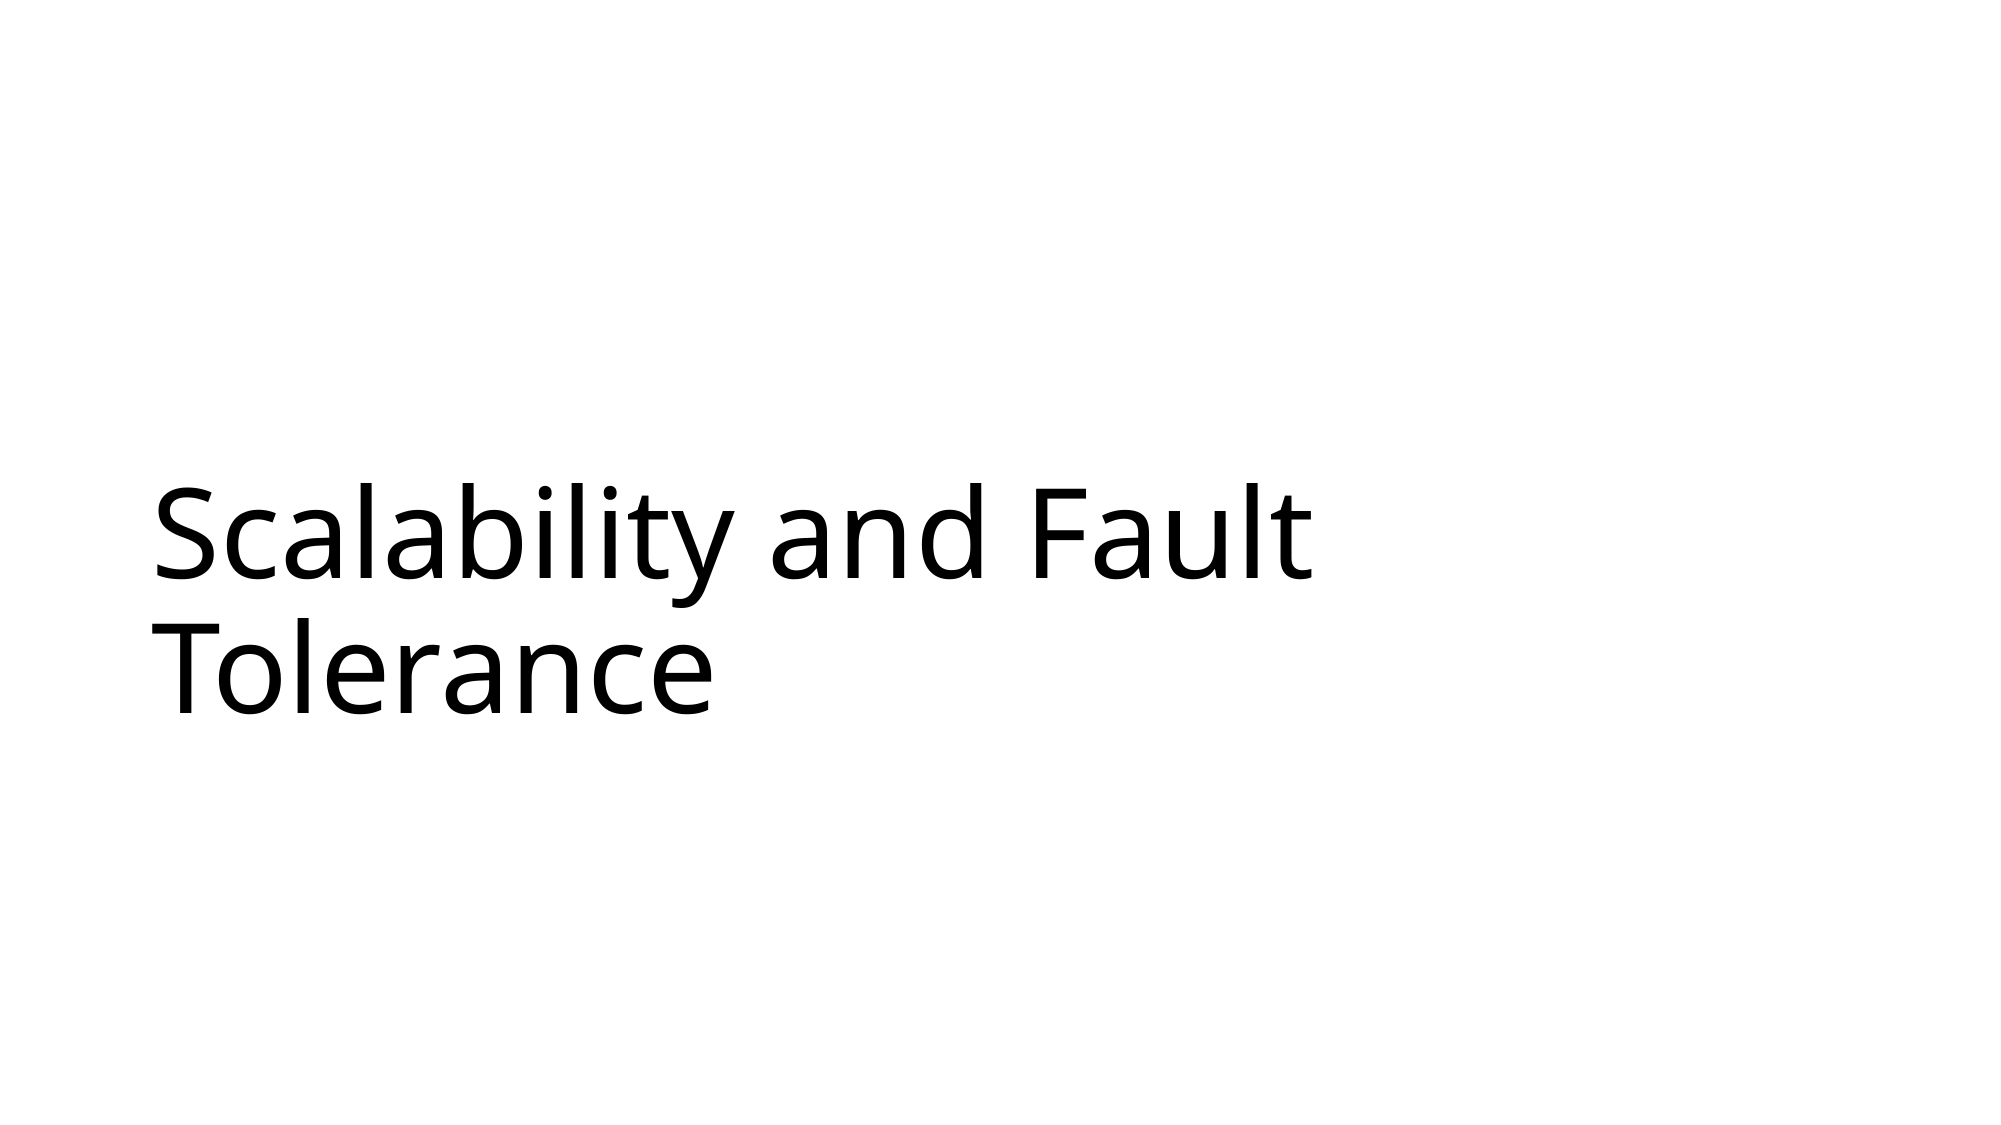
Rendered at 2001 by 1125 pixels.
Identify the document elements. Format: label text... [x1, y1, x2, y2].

title Scalability and Fault Tolerance [136, 280, 1862, 749]
